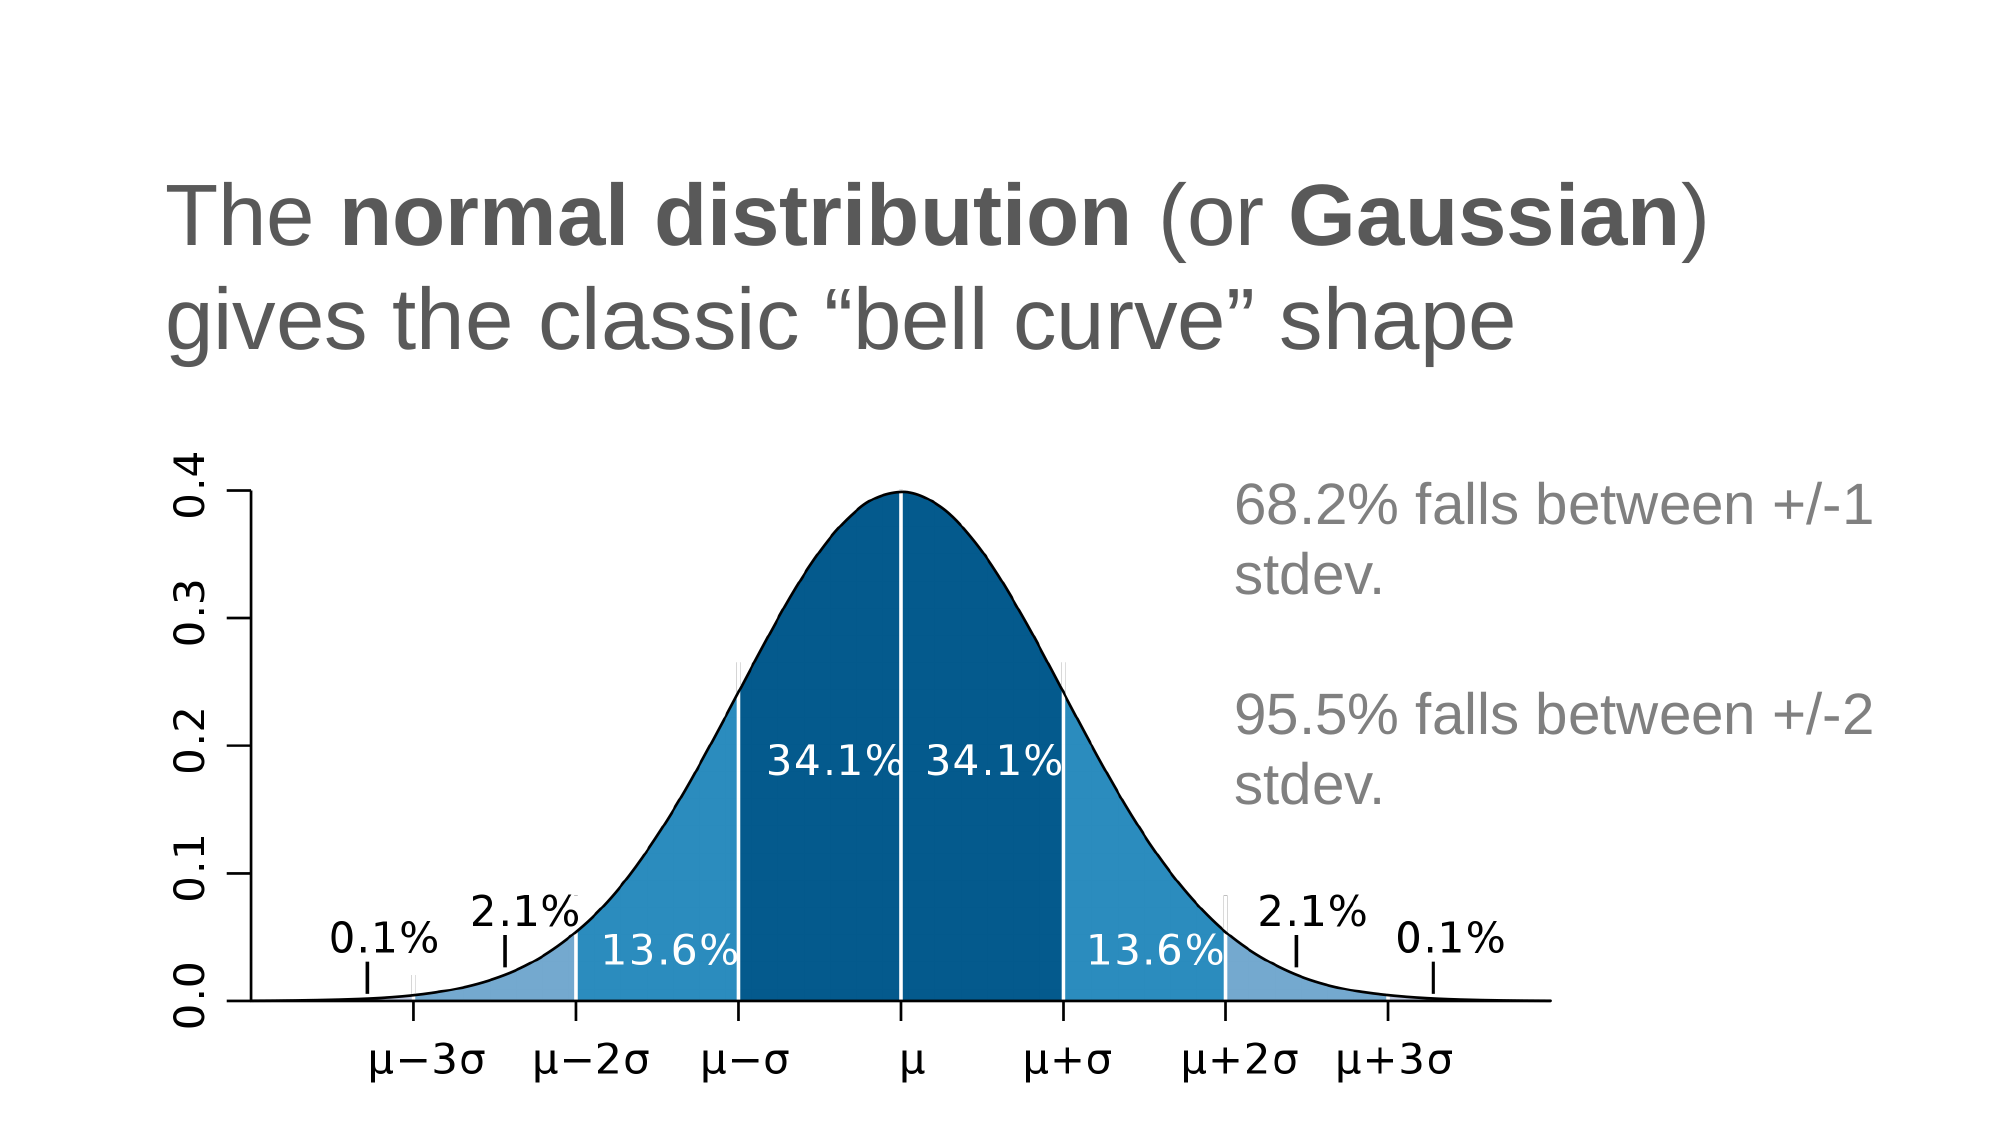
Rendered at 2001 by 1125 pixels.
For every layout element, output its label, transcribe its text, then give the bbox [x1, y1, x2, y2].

title The normal distribution (or Gaussian) gives the classic “bell curve” shape [150, 149, 1875, 375]
picture [149, 418, 1563, 1125]
text_box 68.2% falls between +/-1 stdev. 95.5% falls between +/-2 stdev. [1563, 458, 1916, 824]
